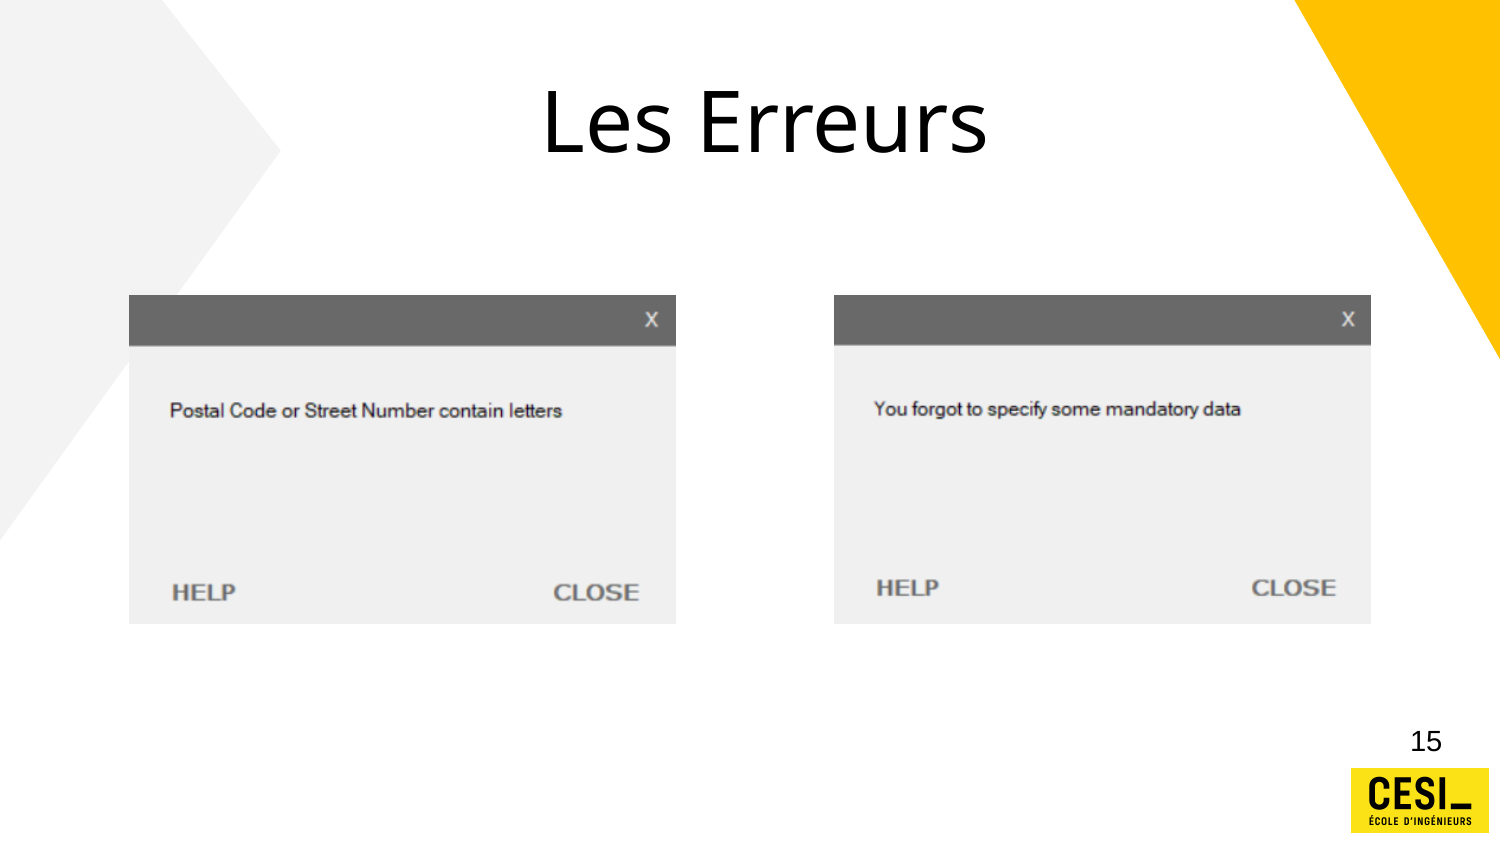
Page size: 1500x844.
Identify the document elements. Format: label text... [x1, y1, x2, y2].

text_box 15 [1395, 715, 1470, 765]
picture [129, 294, 676, 624]
title Les Erreurs [101, 52, 1430, 167]
picture [1351, 768, 1490, 833]
picture [833, 294, 1371, 624]
